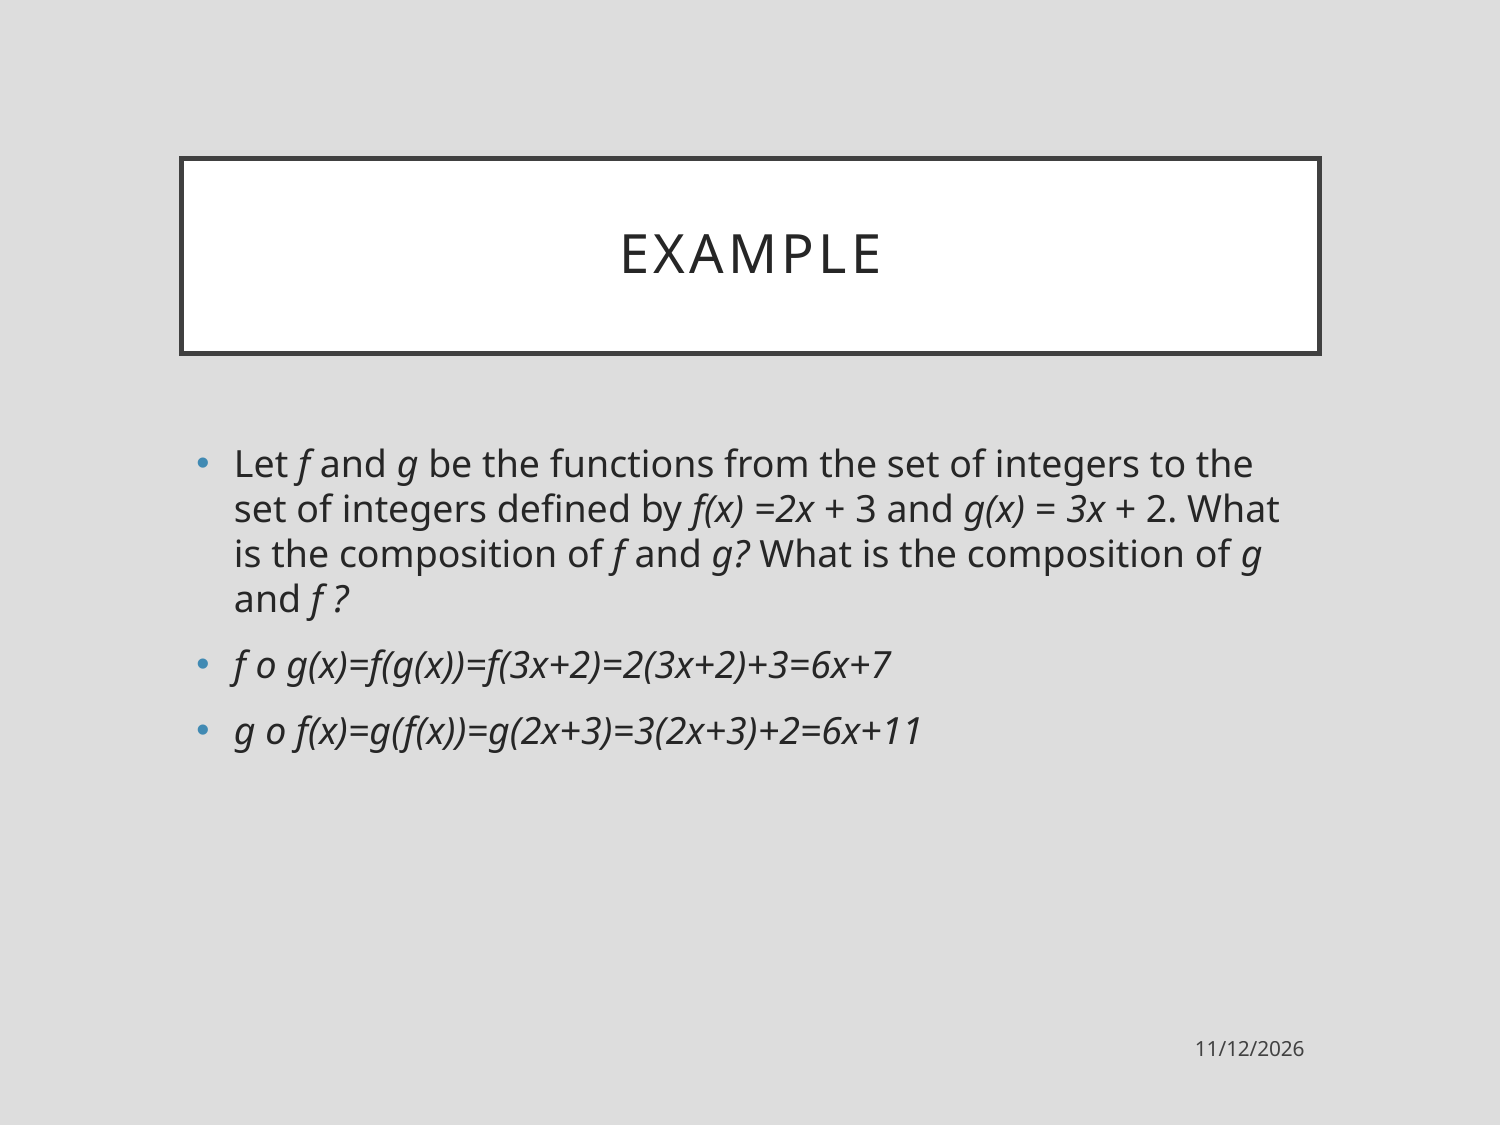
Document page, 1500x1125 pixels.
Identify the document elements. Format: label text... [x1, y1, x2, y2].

title Example [179, 156, 1322, 356]
list Let f and g be the functions from the set of integers to the set of integers defined by f(x) =2x + 3 and g(x) = 3x + 2. What is the composition of f and g? What is the composition of g and f ? f o g(x)=f(g(x))=f(3x+2)=2(3x+2)+3=6x+7 g o f(x)=g(f(x))=g(2x+3)=3(2x+3)+2=6x+11 [181, 432, 1320, 942]
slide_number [980, 1023, 1320, 1077]
